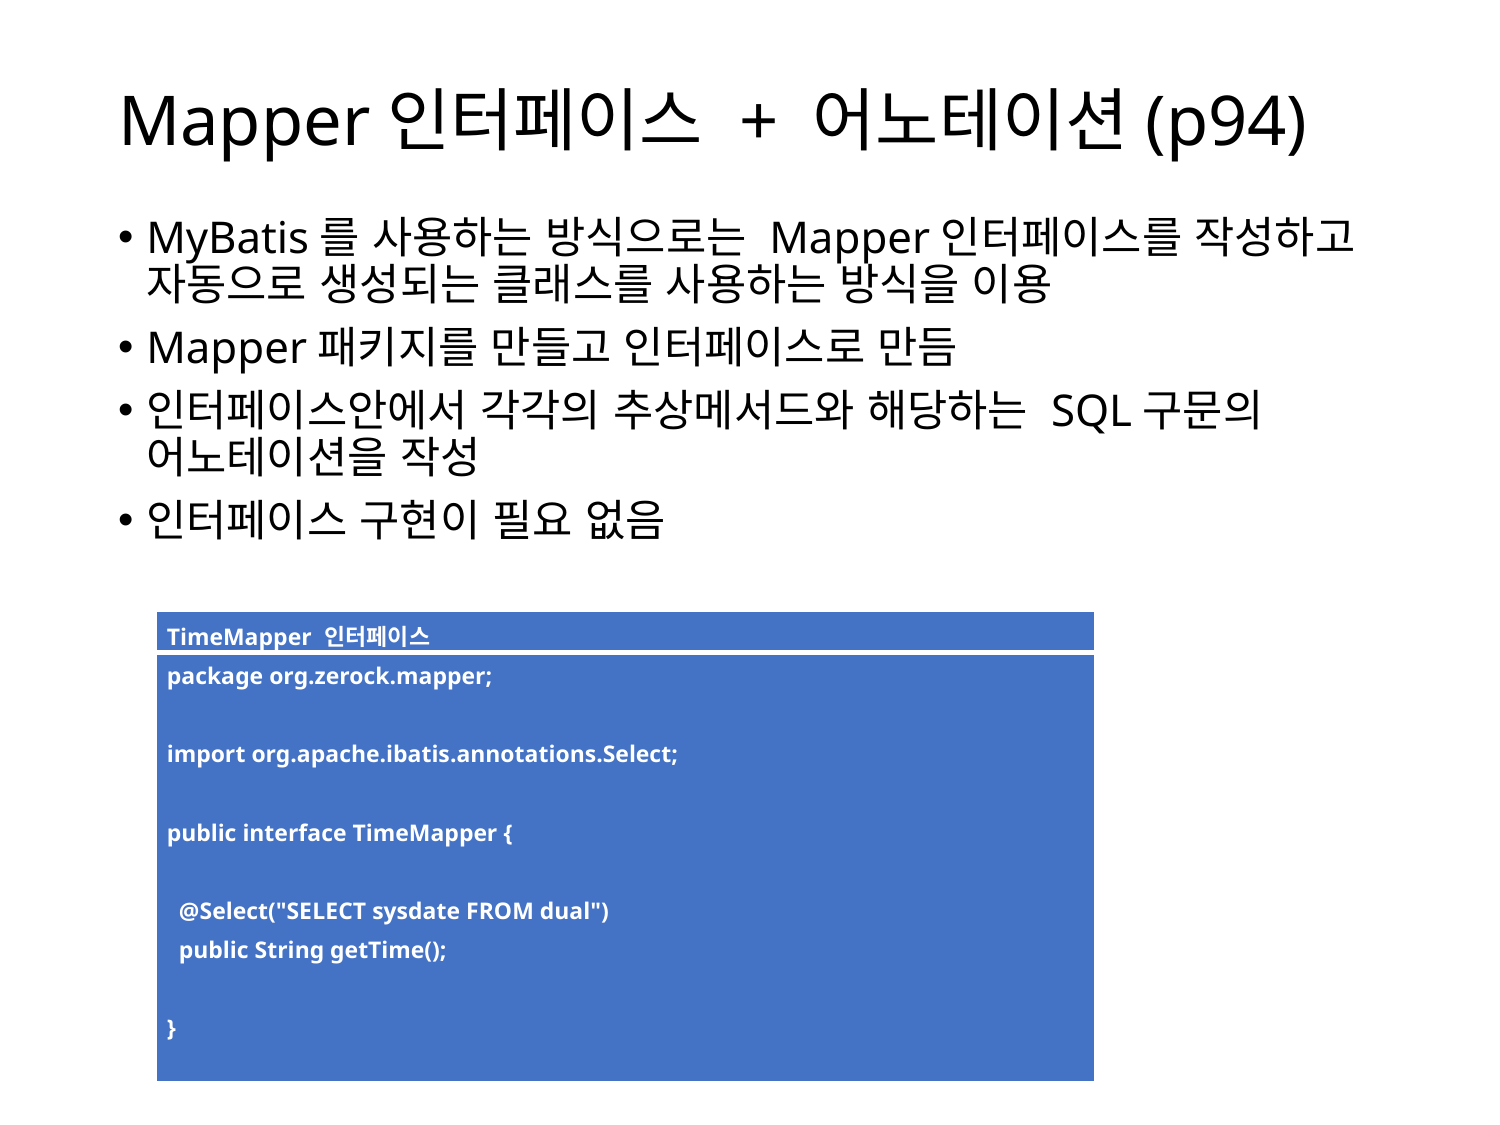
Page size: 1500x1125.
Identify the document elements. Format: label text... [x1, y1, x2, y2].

title Mapper인터페이스 + 어노테이션(p94) [103, 59, 1397, 188]
table_cell package org.zerock.mapper; import org.apache.ibatis.annotations.Select; public interface TimeMapper { @Select("SELECT sysdate FROM dual") public String getTime(); } [157, 655, 1094, 1081]
table_header TimeMapper 인터페이스 [157, 612, 1094, 650]
list MyBatis를 사용하는 방식으로는 Mapper인터페이스를 작성하고 자동으로 생성되는 클래스를 사용하는 방식을 이용 Mapper패키지를 만들고 인터페이스로 만듬 인터페이스안에서 각각의 추상메서드와 해당하는 SQL구문의 어노테이션을 작성 인터페이스 구현이 필요 없음 [103, 208, 1397, 1014]
